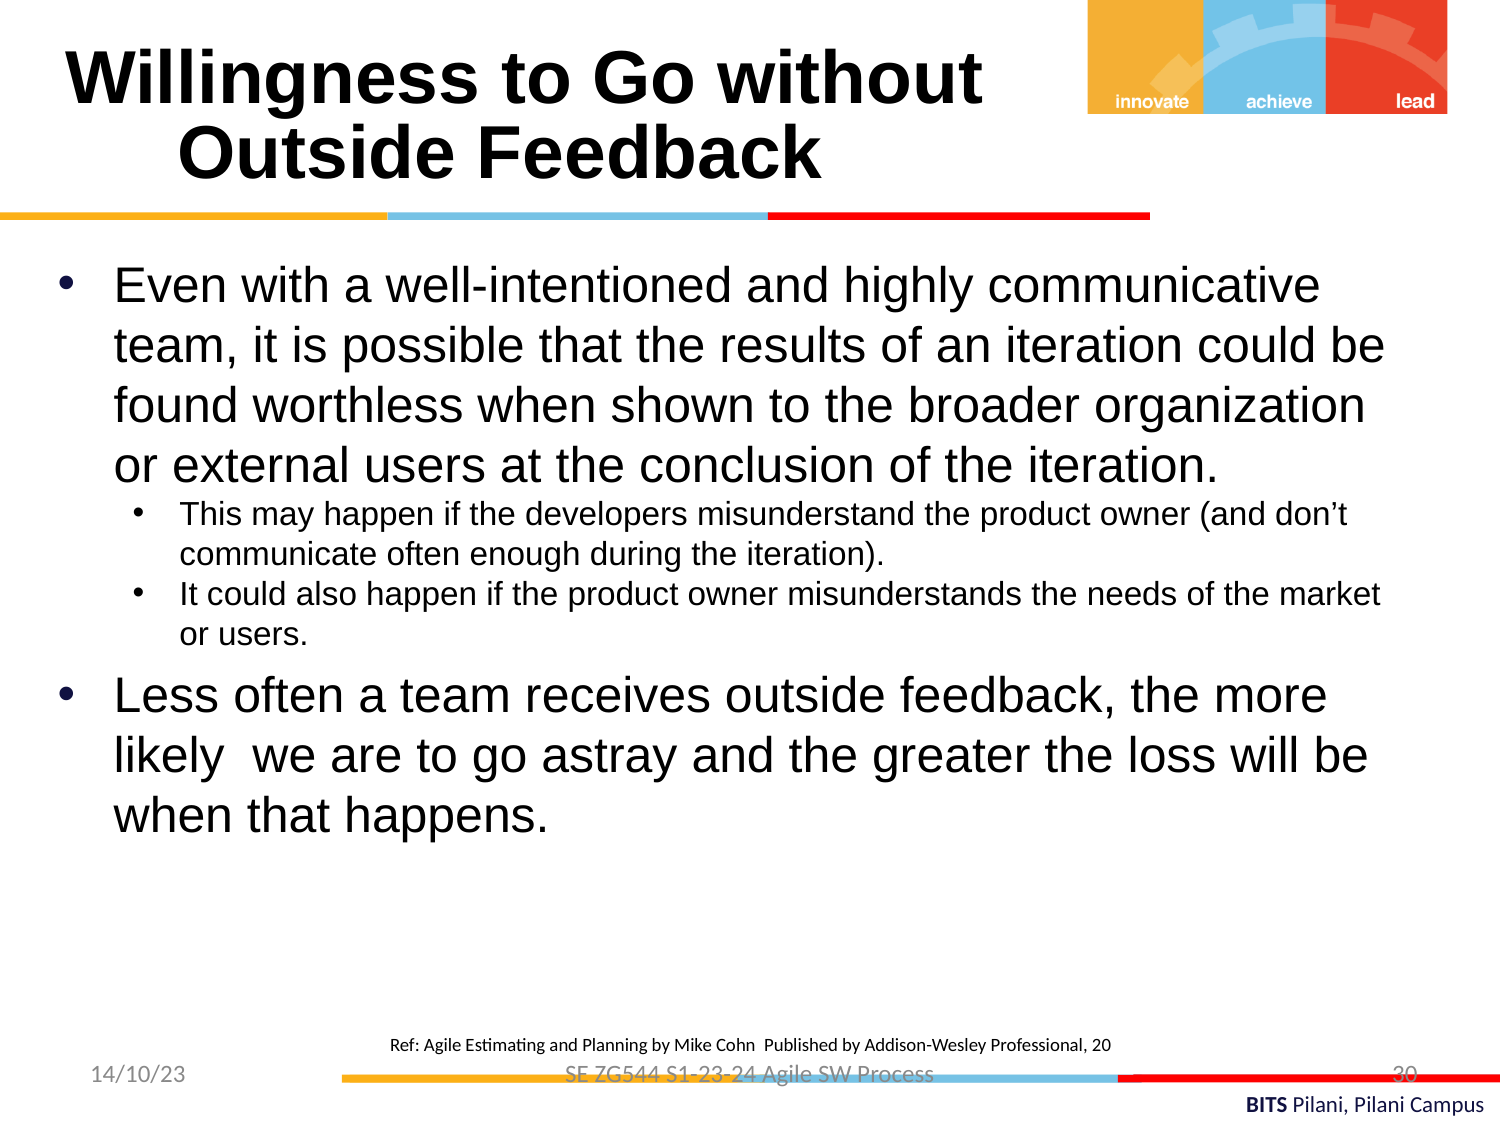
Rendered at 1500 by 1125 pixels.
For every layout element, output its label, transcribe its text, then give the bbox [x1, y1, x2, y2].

text_box Ref: Agile Estimating and Planning by Mike Cohn Published by Addison-Wesley Professional, 20 [382, 1024, 1430, 1063]
text_box 14/10/23 [82, 1050, 418, 1095]
text_box Willingness to Go without Outside Feedback [57, 24, 1080, 213]
slide_number 30 [1382, 1063, 1426, 1094]
list Even with a well-intentioned and highly communicative team, it is possible that the results of an iteration could be found worthless when shown to the broader organization or external users at the conclusion of the iteration. This may happen if the developers misunderstand the product owner (and don’t communicate often enough during the iteration). It could also happen if the product owner misunderstands the needs of the market or users. Less often a team receives outside feedback, the more likely we are to go astray and the greater the loss will be when that happens. [49, 244, 1401, 1039]
text_box SE ZG544 S1-23-24 Agile SW Process [519, 1063, 980, 1095]
picture [1087, 0, 1448, 114]
